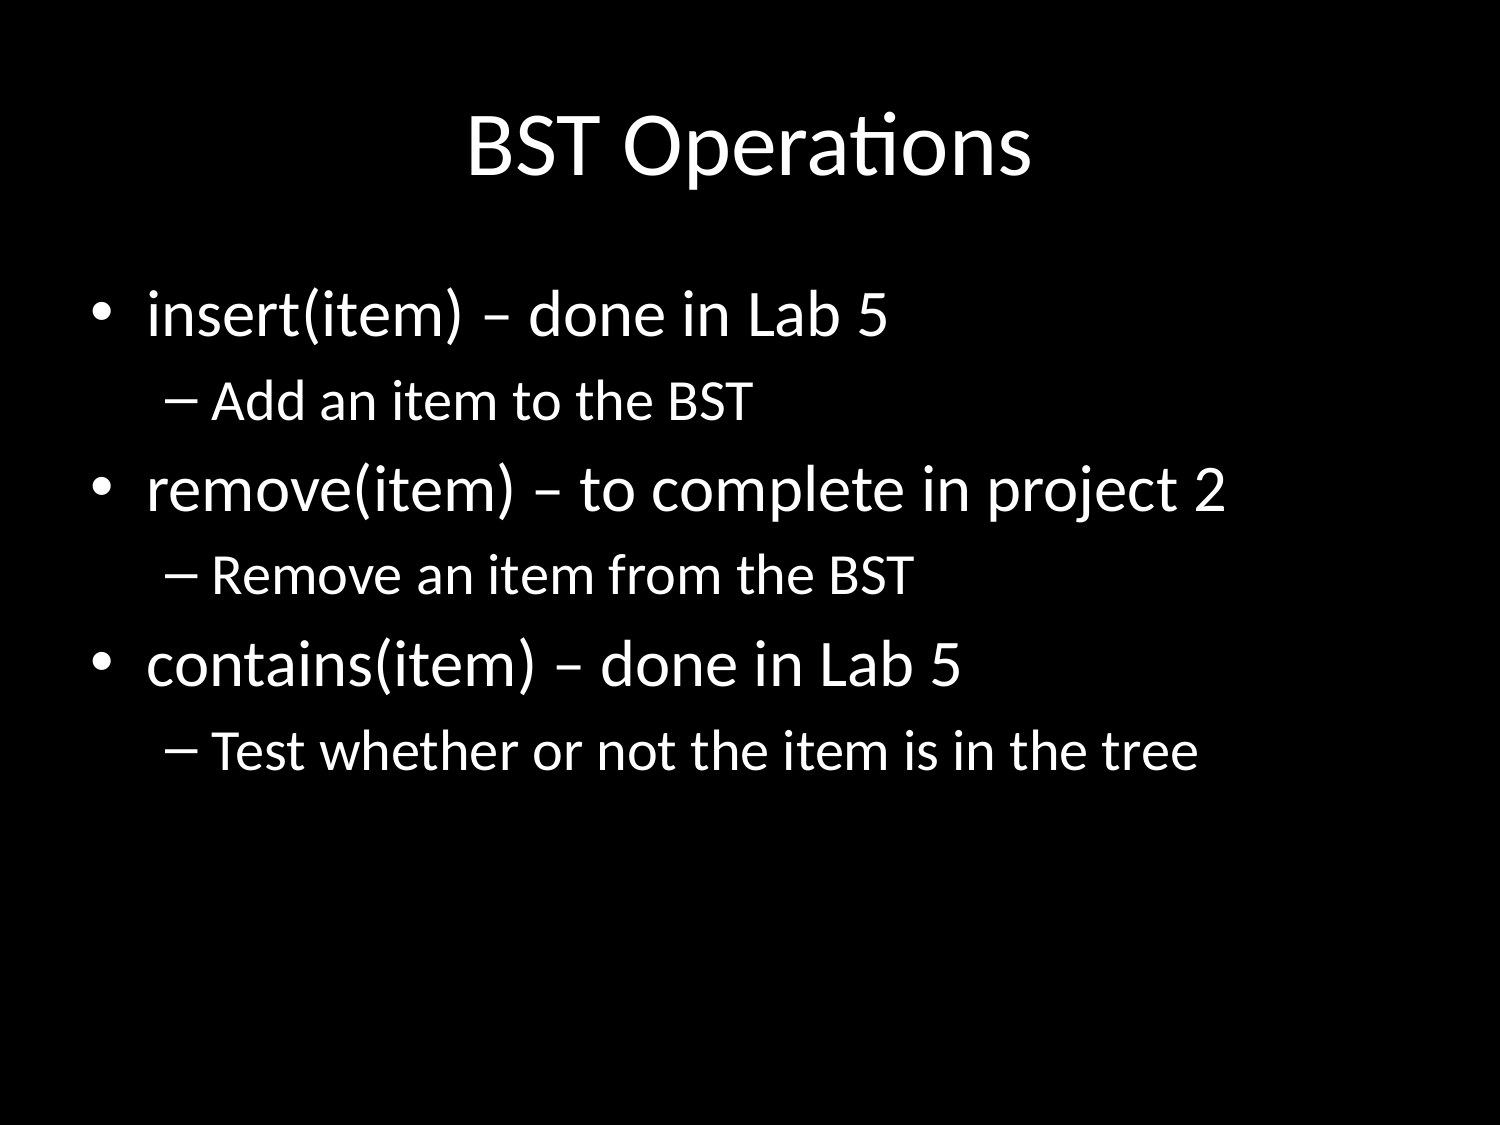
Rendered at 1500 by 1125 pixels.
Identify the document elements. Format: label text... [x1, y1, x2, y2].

list insert(item) – done in Lab 5 Add an item to the BST remove(item) – to complete in project 2 Remove an item from the BST contains(item) – done in Lab 5 Test whether or not the item is in the tree [75, 262, 1425, 1005]
title BST Operations [75, 45, 1425, 233]
